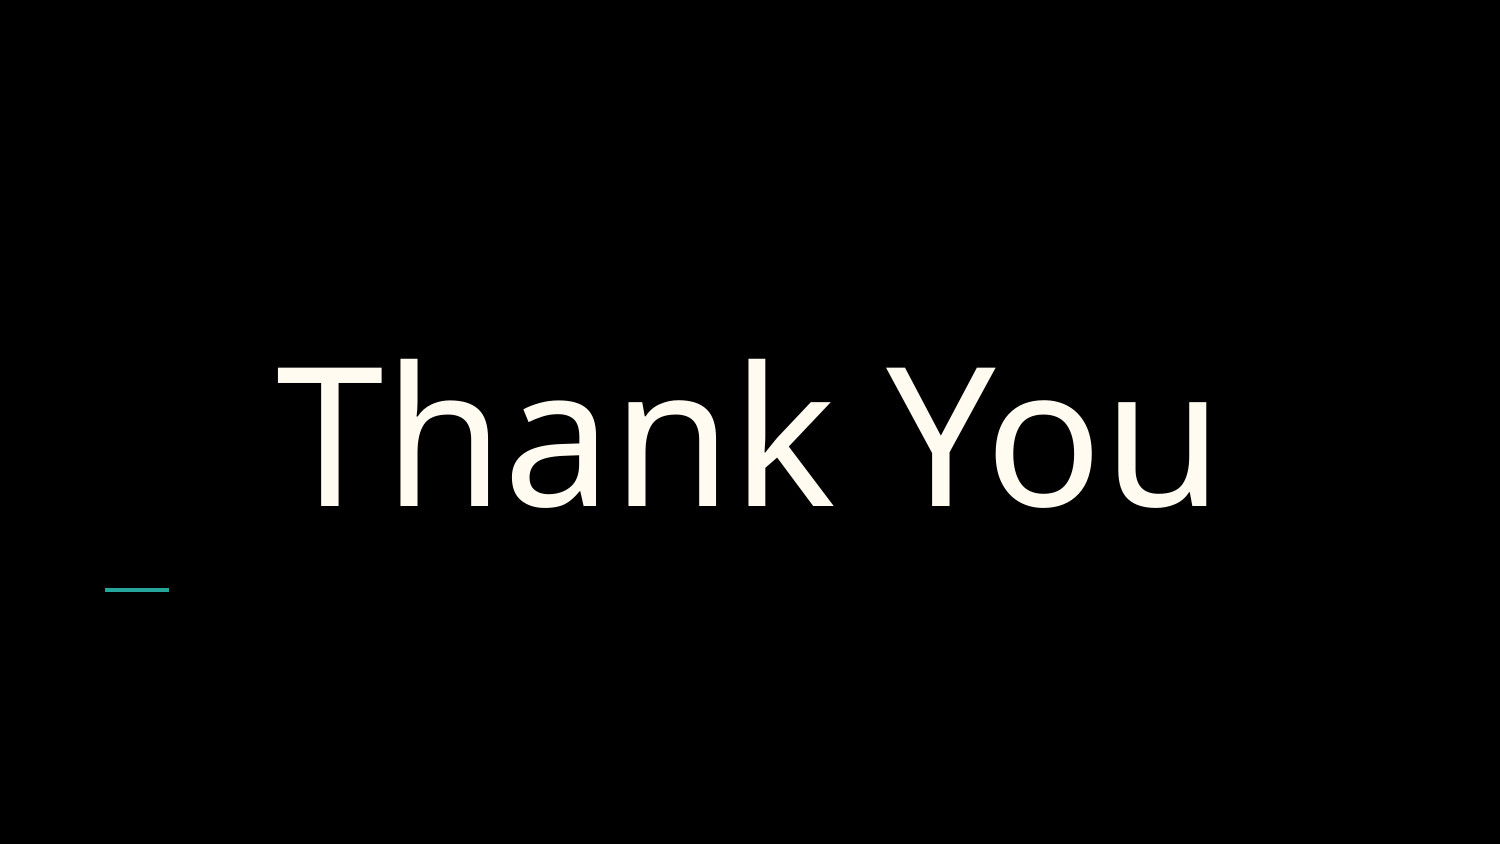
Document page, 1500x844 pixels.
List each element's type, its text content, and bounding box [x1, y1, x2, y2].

title Thank You [84, 310, 1416, 561]
